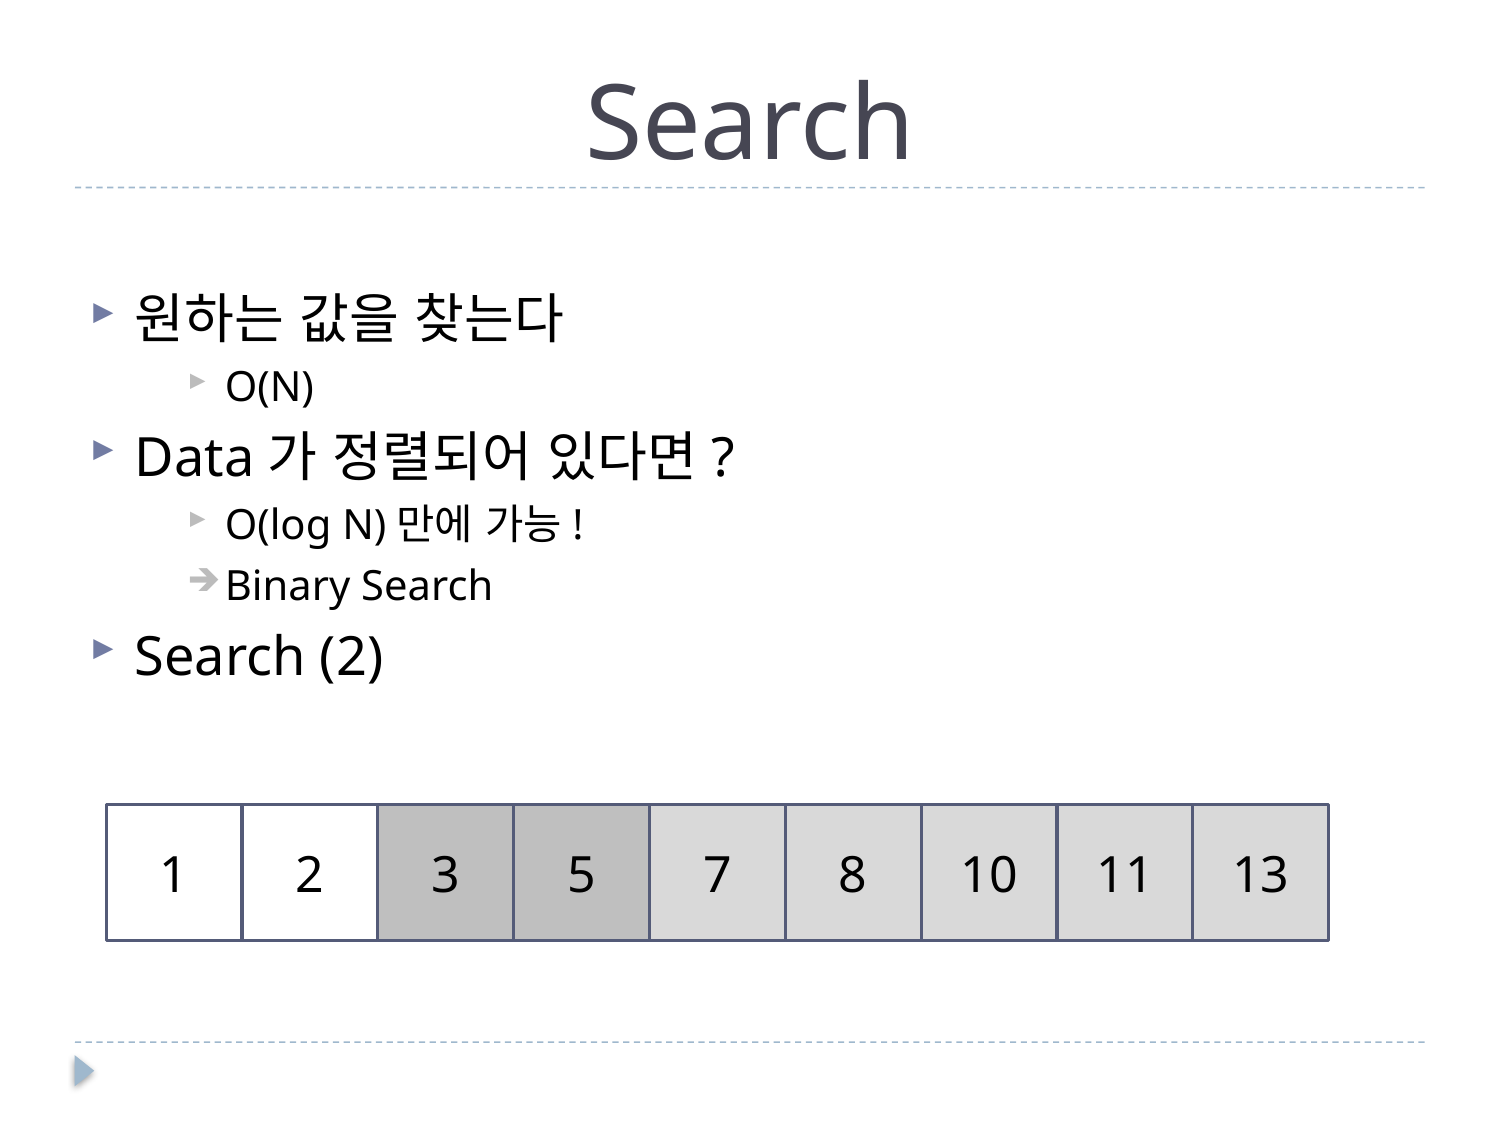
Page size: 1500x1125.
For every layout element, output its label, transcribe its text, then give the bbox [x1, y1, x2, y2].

text_box 5 [512, 803, 648, 942]
text_box 13 [1191, 803, 1330, 942]
list 원하는 값을 찾는다 O(N) Data가 정렬되어 있다면? O(log N)만에 가능! Binary Search Search (2) [75, 200, 1425, 1010]
text_box 10 [920, 803, 1056, 942]
text_box 1 [105, 803, 240, 942]
text_box 2 [240, 803, 376, 942]
title Search [75, 24, 1425, 188]
text_box 3 [376, 803, 512, 942]
text_box 8 [784, 803, 920, 942]
text_box 7 [648, 803, 784, 942]
text_box 11 [1056, 803, 1191, 942]
